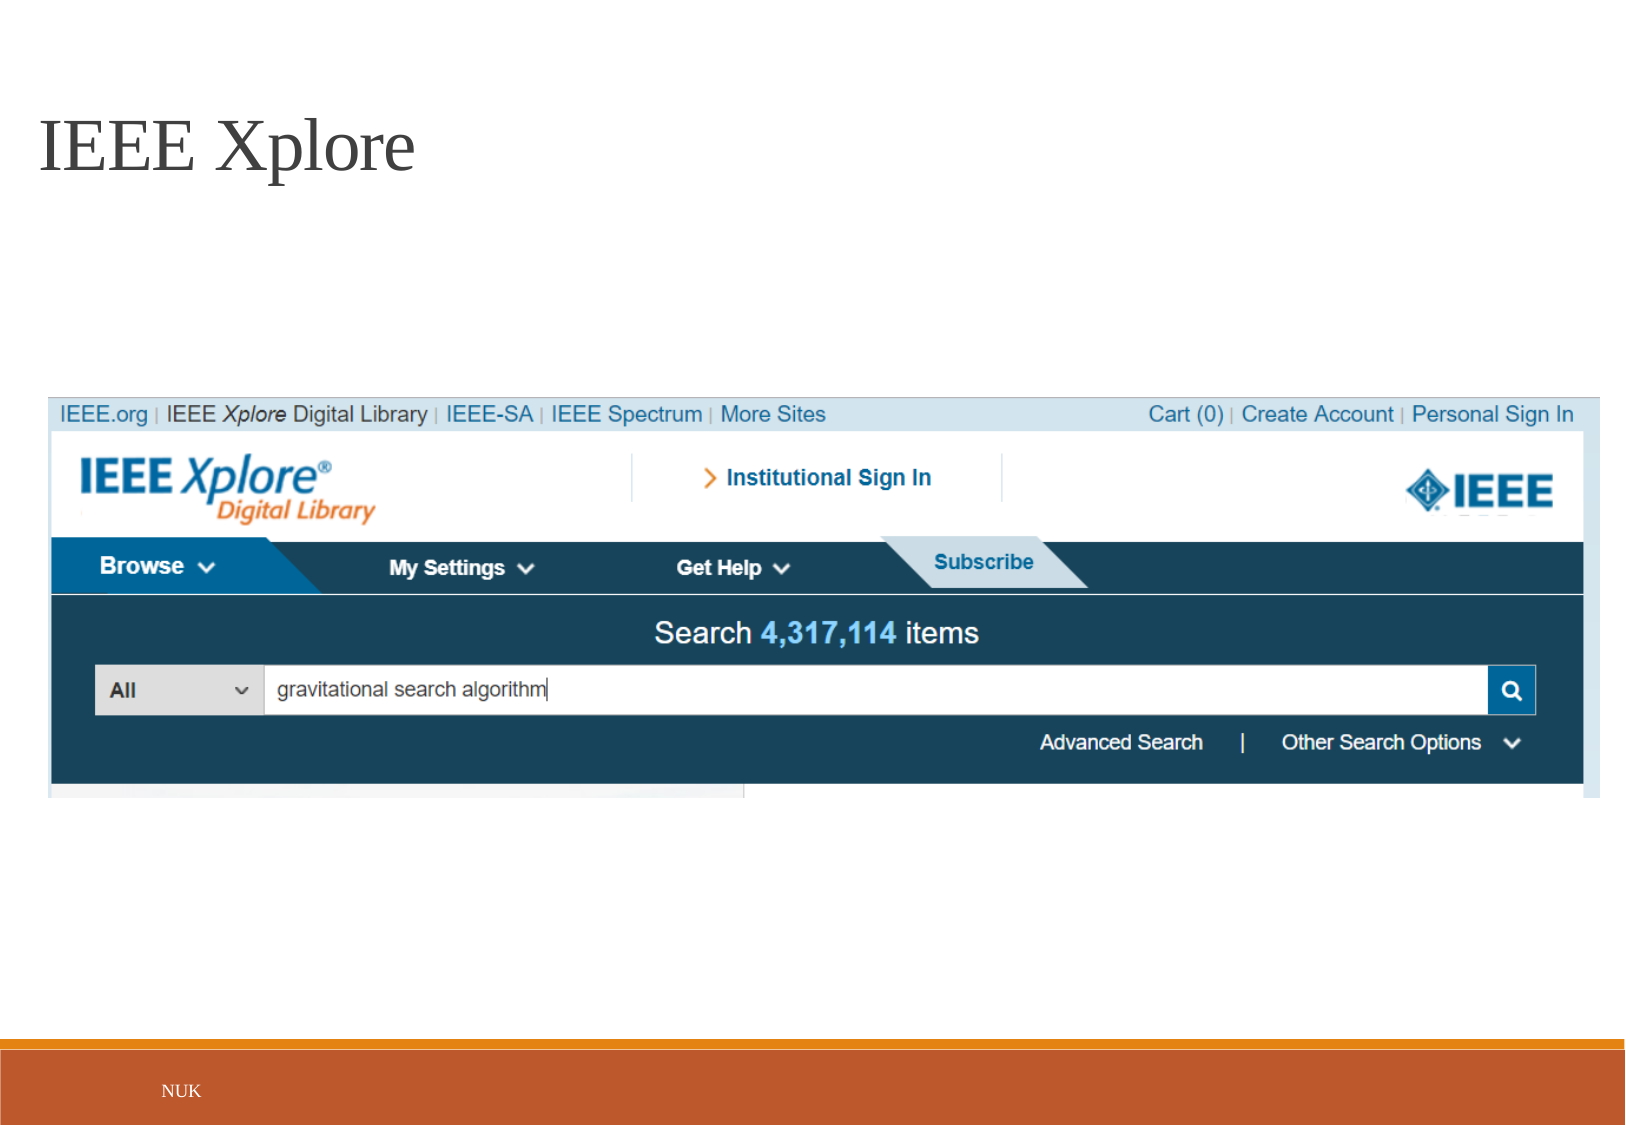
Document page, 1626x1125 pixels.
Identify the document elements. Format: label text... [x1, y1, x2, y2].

picture [48, 396, 1600, 798]
slide_number NUK [146, 1059, 476, 1120]
title IEEE Xplore [23, 27, 599, 194]
